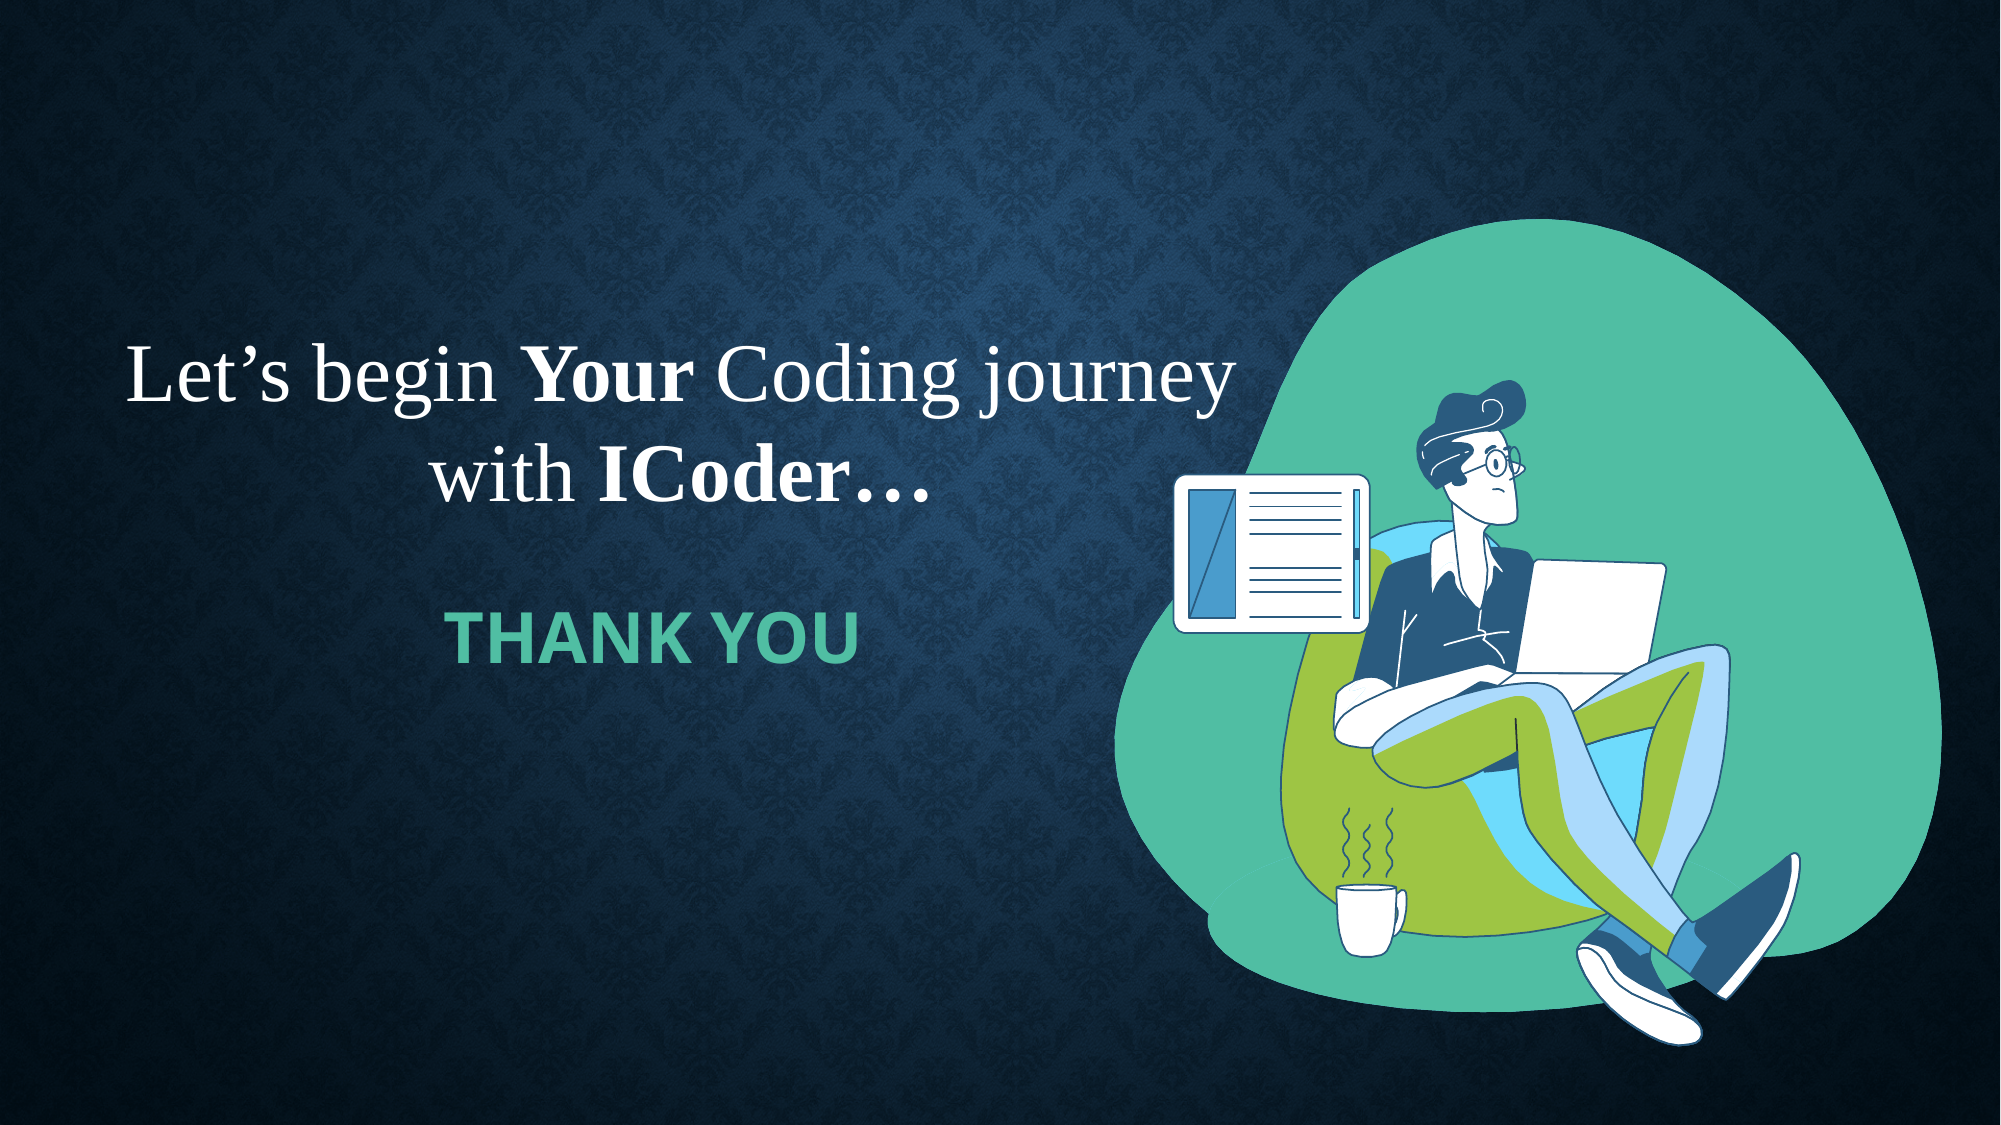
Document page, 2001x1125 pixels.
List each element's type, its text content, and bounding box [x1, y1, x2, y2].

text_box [1114, 218, 1943, 1046]
title Thank you [385, 584, 941, 697]
text_box Let’s begin Your Coding journey with ICoder… [58, 310, 1107, 526]
